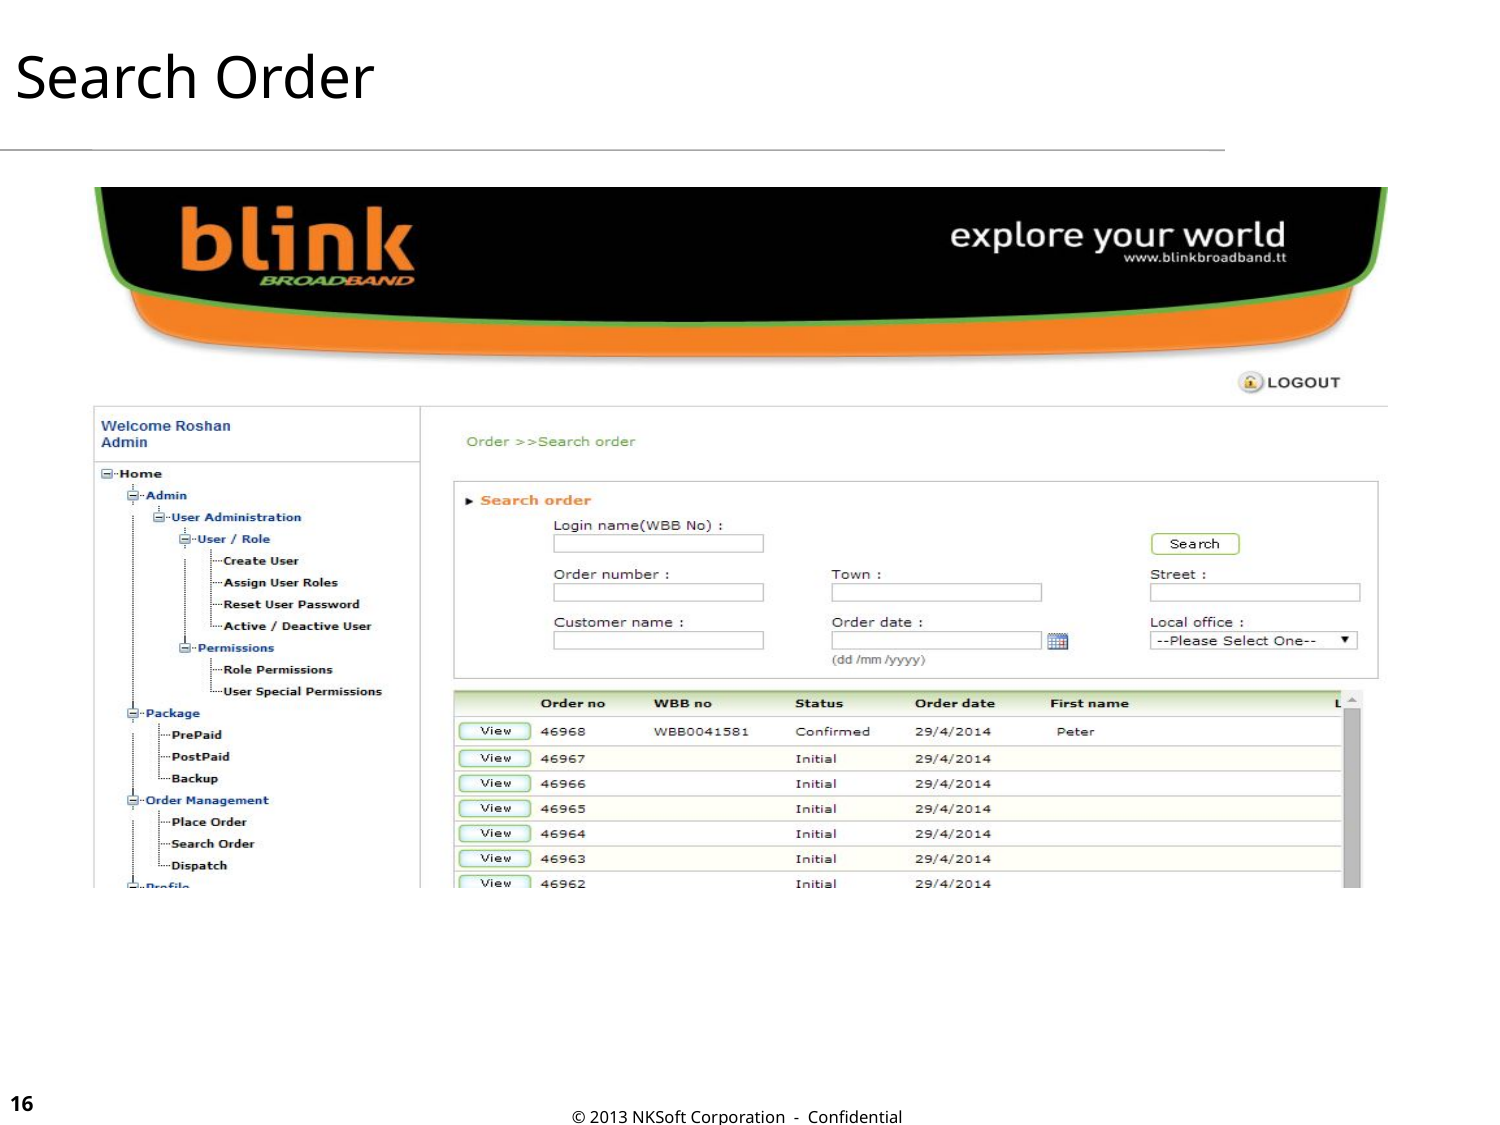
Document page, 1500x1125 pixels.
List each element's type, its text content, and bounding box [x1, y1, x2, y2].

picture [87, 187, 1388, 888]
title Search Order [0, 0, 1263, 151]
